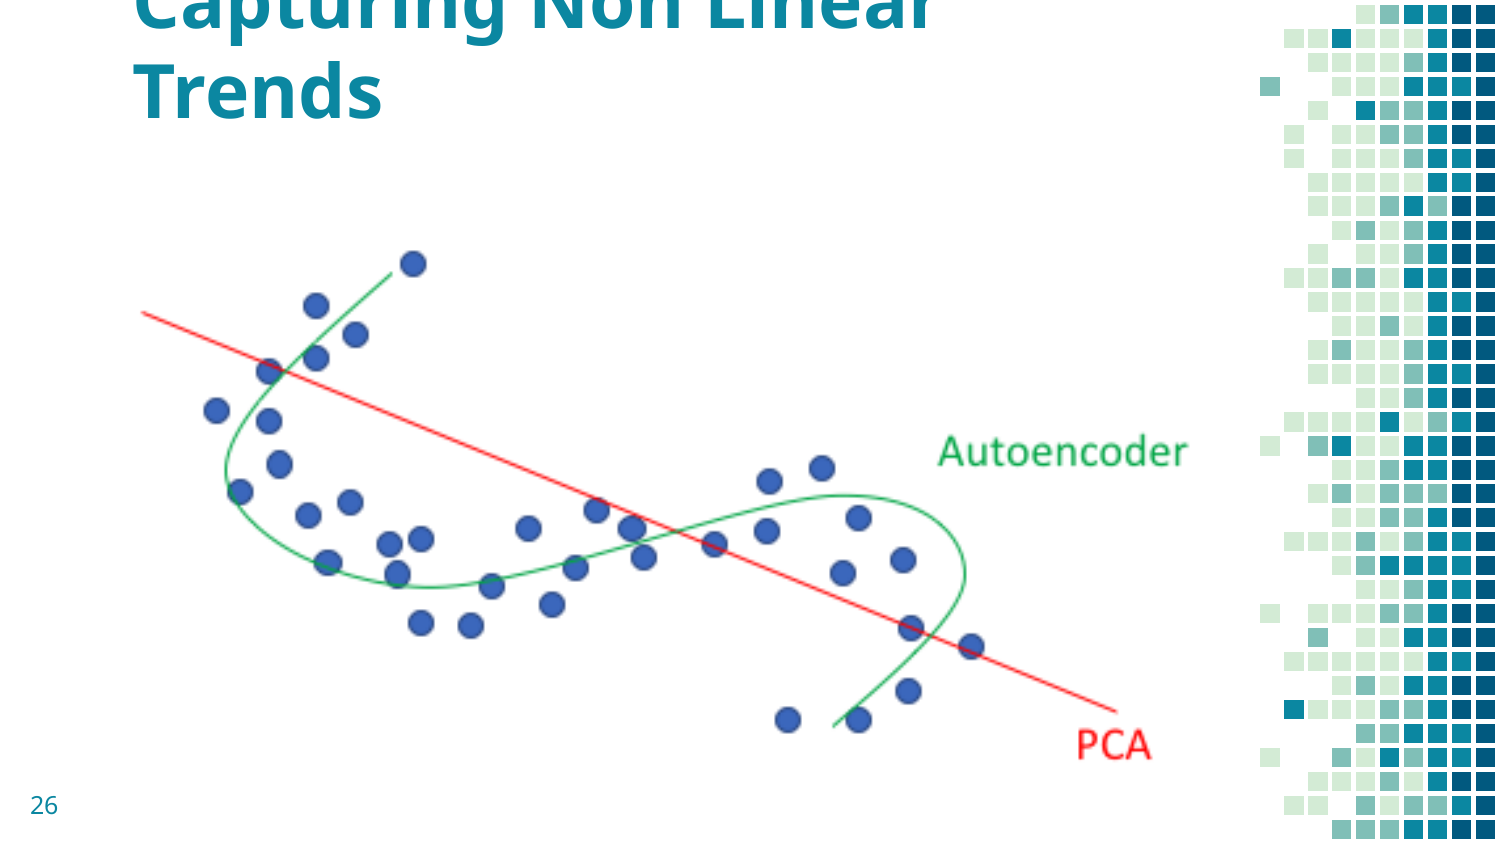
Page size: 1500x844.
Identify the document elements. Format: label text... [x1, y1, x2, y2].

slide_number 26 [15, 774, 105, 839]
title Capturing Non Linear Trends [117, 7, 1227, 149]
picture [117, 198, 1228, 807]
